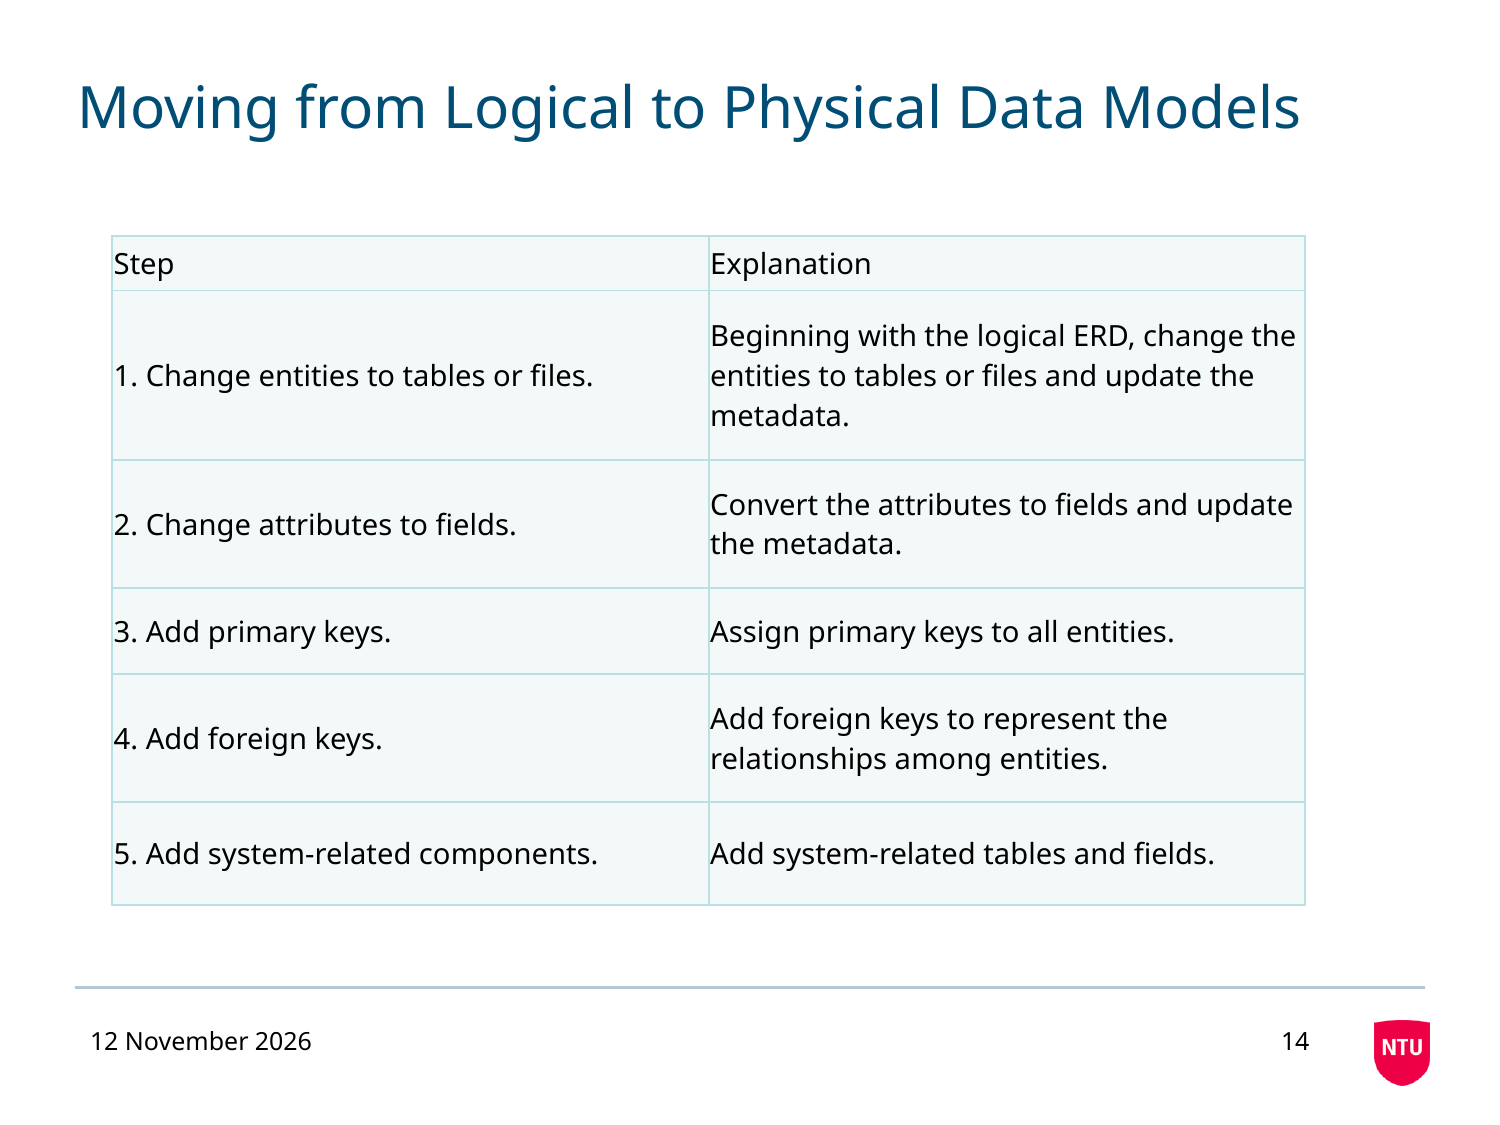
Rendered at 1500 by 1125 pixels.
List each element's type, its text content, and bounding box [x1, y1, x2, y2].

table_header Step [113, 237, 708, 290]
table_cell 2. Change attributes to fields. [113, 461, 708, 587]
table_cell Add foreign keys to represent the relationships among entities. [710, 675, 1304, 801]
table_cell Beginning with the logical ERD, change the entities to tables or files and update the metadata. [710, 291, 1304, 459]
table_cell 5. Add system‐related components. [113, 803, 708, 904]
table_cell 1. Change entities to tables or files. [113, 291, 708, 459]
slide_number 14 [974, 1017, 1325, 1097]
table_cell Assign primary keys to all entities. [710, 589, 1304, 673]
table_header Explanation [710, 237, 1304, 290]
table_cell 3. Add primary keys. [113, 589, 708, 673]
title Moving from Logical to Physical Data Models [62, 62, 1425, 238]
table_cell Add system‐related tables and fields. [710, 803, 1304, 904]
picture [1374, 1020, 1430, 1086]
table_cell Convert the attributes to fields and update the metadata. [710, 461, 1304, 587]
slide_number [75, 1017, 425, 1097]
table_cell 4. Add foreign keys. [113, 675, 708, 801]
